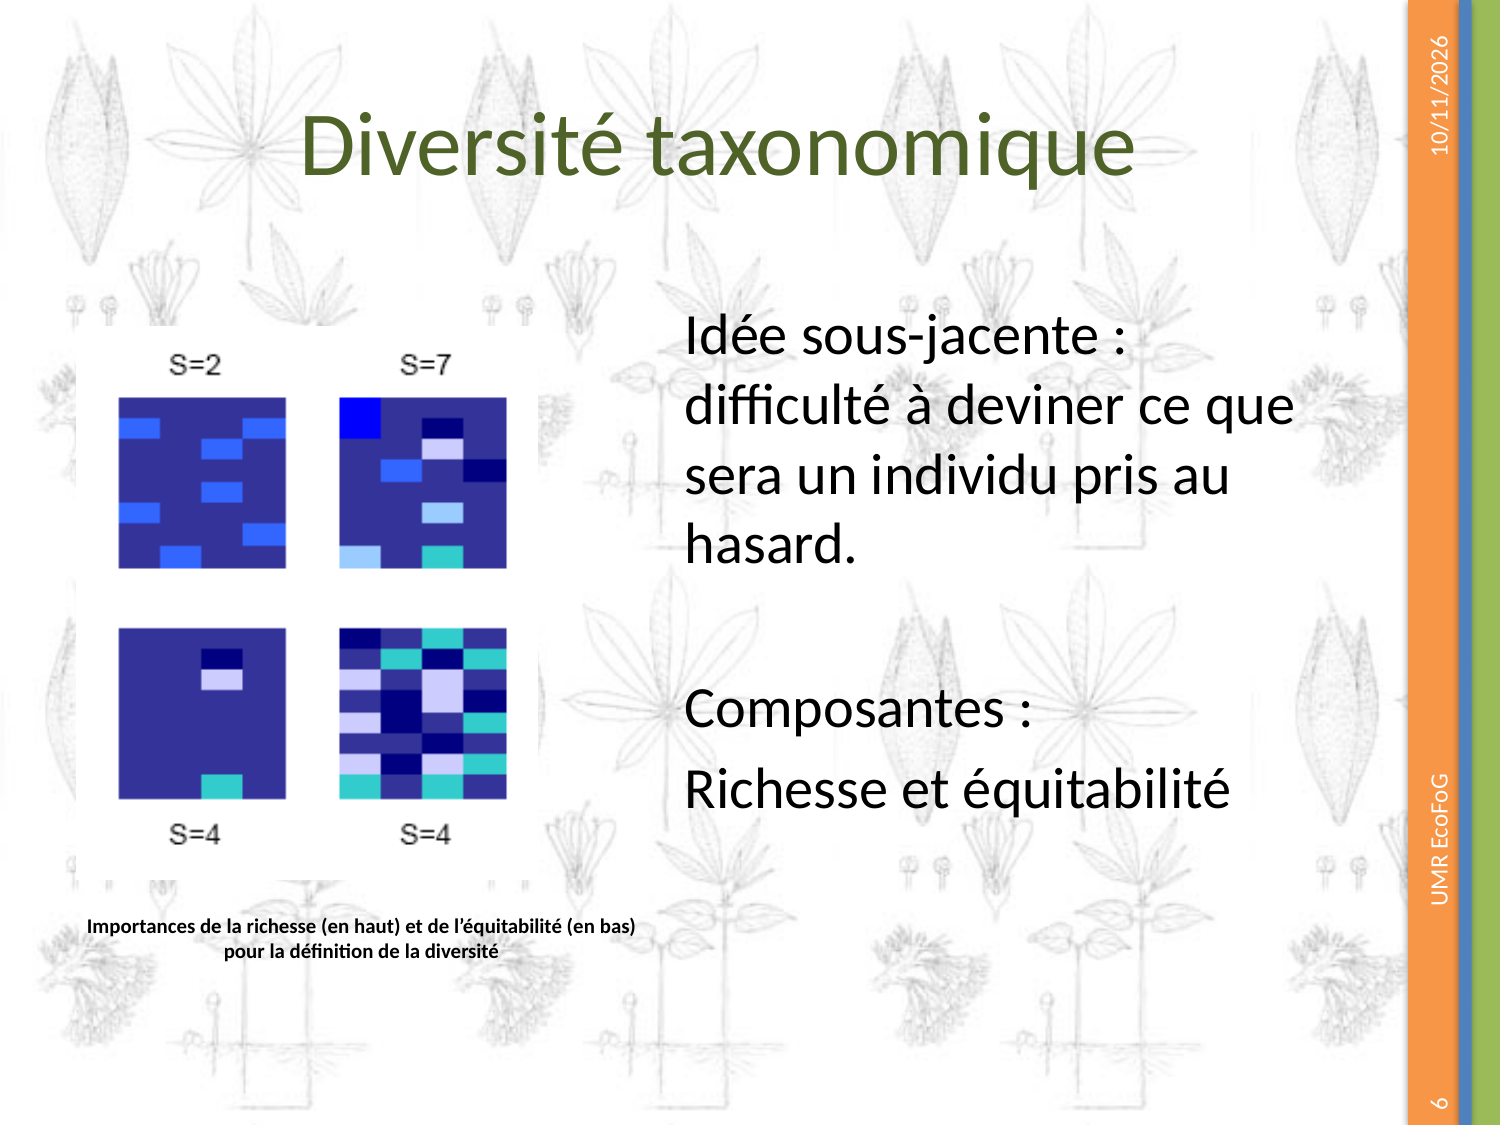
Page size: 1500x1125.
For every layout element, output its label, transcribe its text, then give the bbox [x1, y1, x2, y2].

footer UMR EcoFoG [1407, 396, 1468, 922]
list Idée sous-jacente : difficulté à deviner ce que sera un individu pris au hasard. Composantes : Richesse et équitabilité [669, 281, 1363, 1067]
slide_number 6 [1407, 928, 1468, 1125]
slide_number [1407, 21, 1468, 372]
title Diversité taxonomique [75, 45, 1363, 233]
text_box Importances de la richesse (en haut) et de l’équitabilité (en bas) pour la définition de la diversité [53, 905, 670, 971]
picture [0, 0, 1408, 1125]
